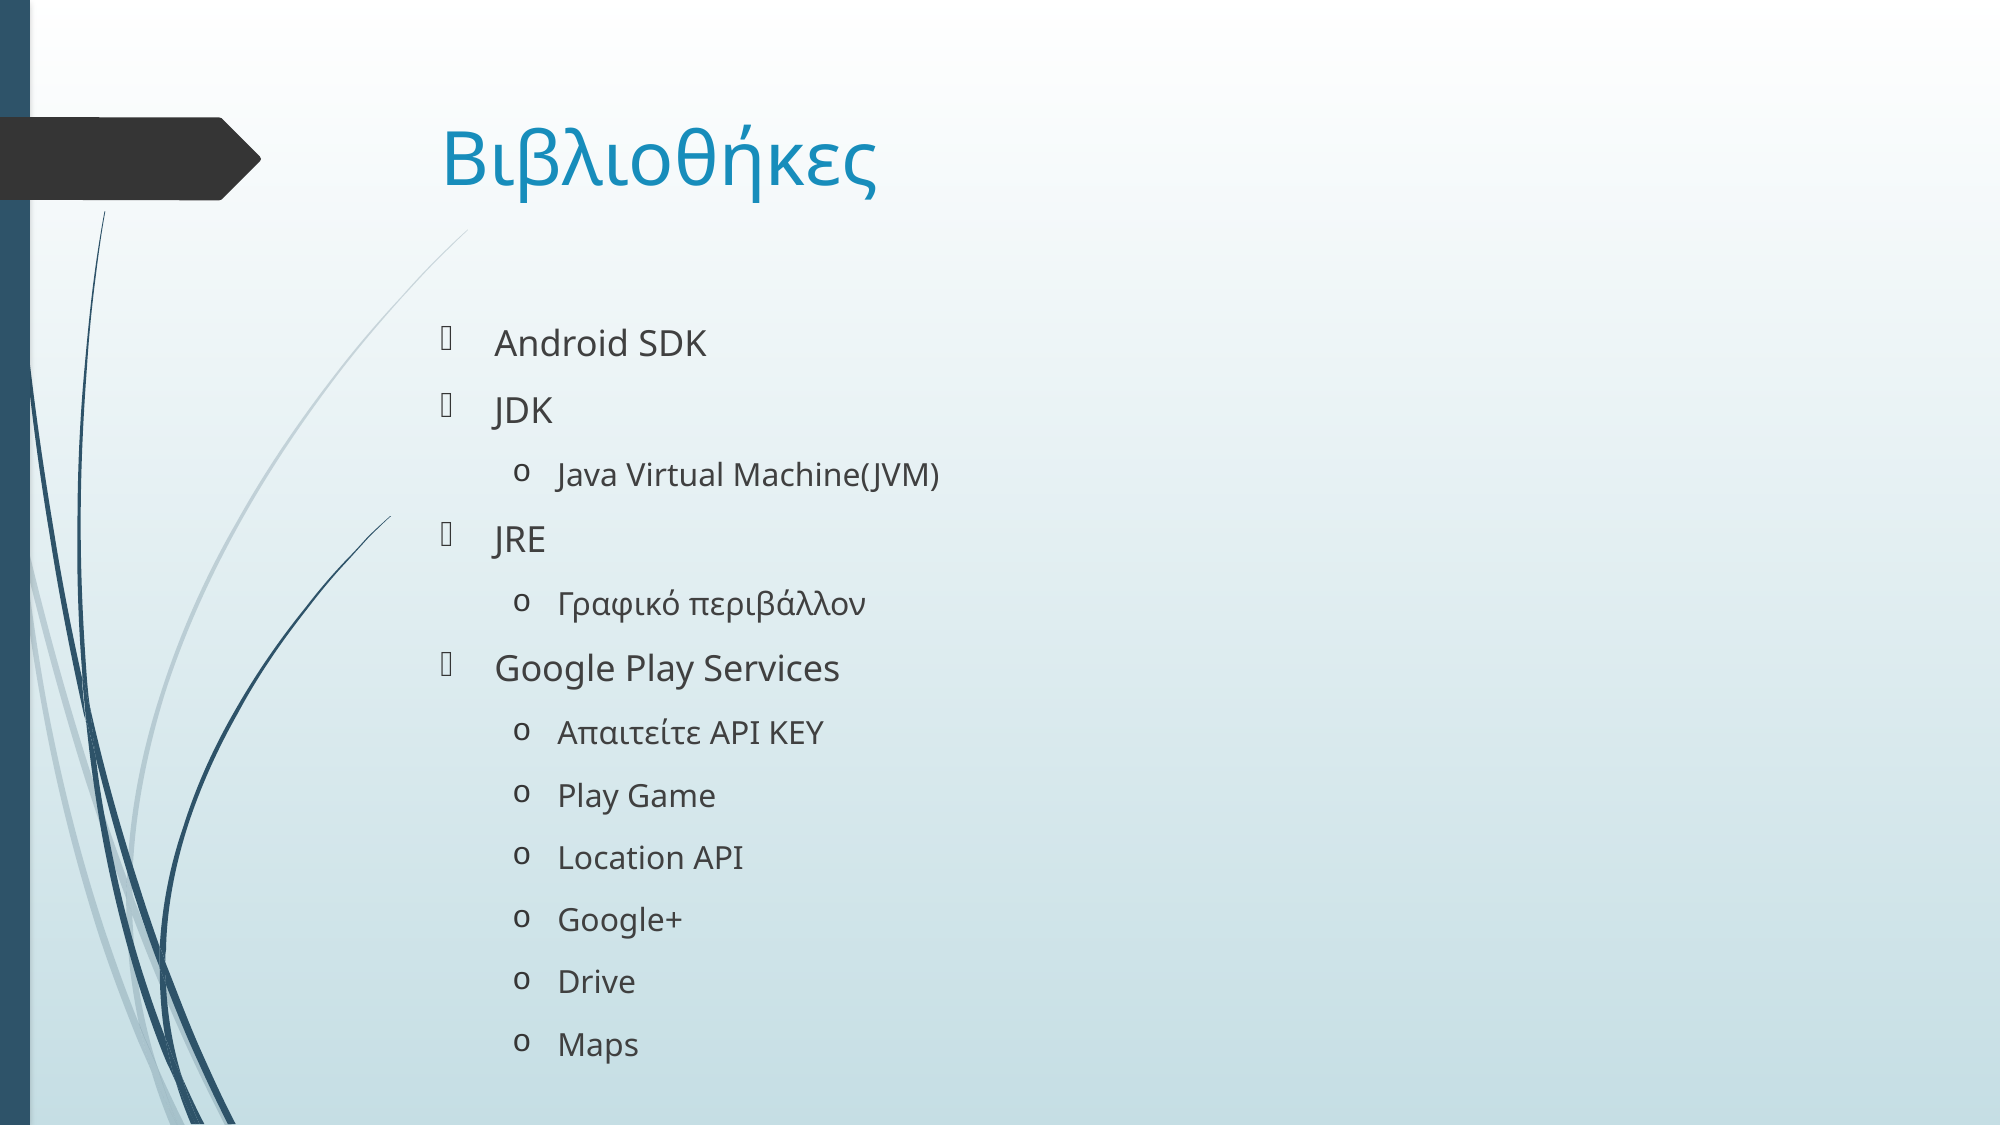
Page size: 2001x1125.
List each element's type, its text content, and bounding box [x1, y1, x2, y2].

title Βιβλιοθήκες [425, 102, 1888, 313]
list Android SDK JDK Java Virtual Machine(JVM) JRE Γραφικό περιβάλλον Google Play Services Απαιτείτε API KEY Play Game Location API Google+ Drive Maps [425, 312, 1404, 1077]
